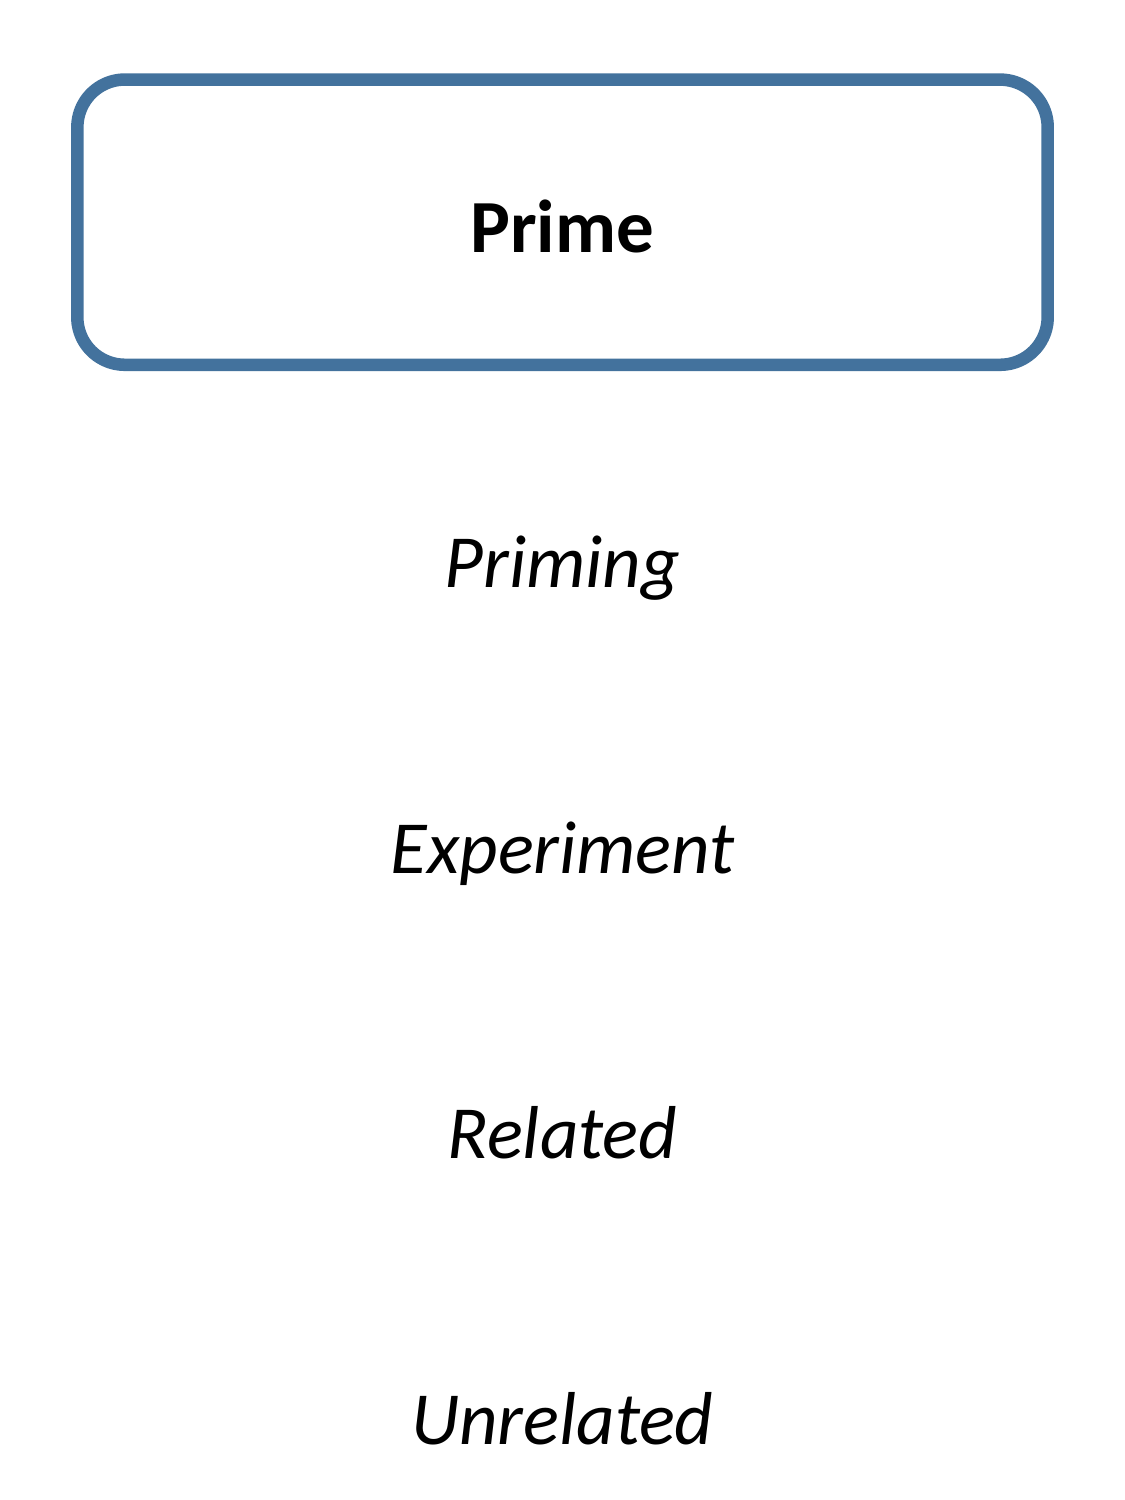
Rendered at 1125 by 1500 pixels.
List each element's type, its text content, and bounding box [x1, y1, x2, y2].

text_box Prime [76, 78, 1049, 366]
list Priming Experiment Related Unrelated [77, 399, 1048, 1352]
